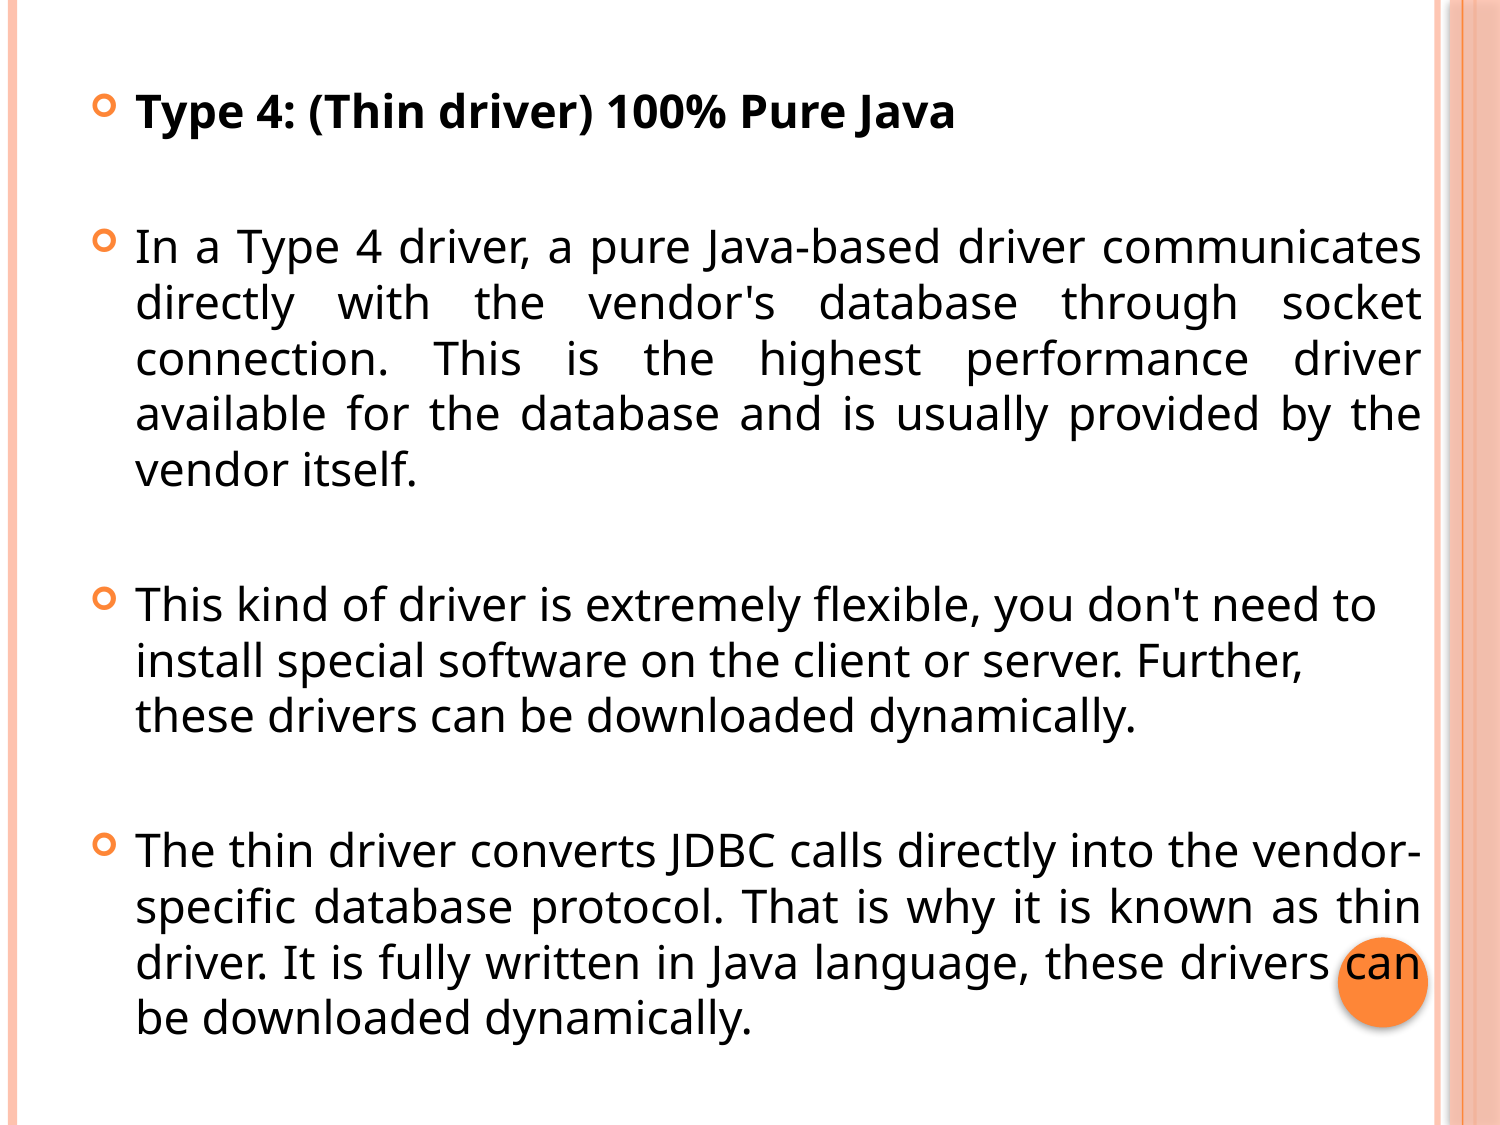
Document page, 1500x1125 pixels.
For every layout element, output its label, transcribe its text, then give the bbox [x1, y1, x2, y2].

list Type 4: (Thin driver) 100% Pure Java In a Type 4 driver, a pure Java-based driver communicates directly with the vendor's database through socket connection. This is the highest performance driver available for the database and is usually provided by the vendor itself. This kind of driver is extremely flexible, you don't need to install special software on the client or server. Further, these drivers can be downloaded dynamically. The thin driver converts JDBC calls directly into the vendor-specific database protocol. That is why it is known as thin driver. It is fully written in Java language, these drivers can be downloaded dynamically. [75, 75, 1438, 1062]
